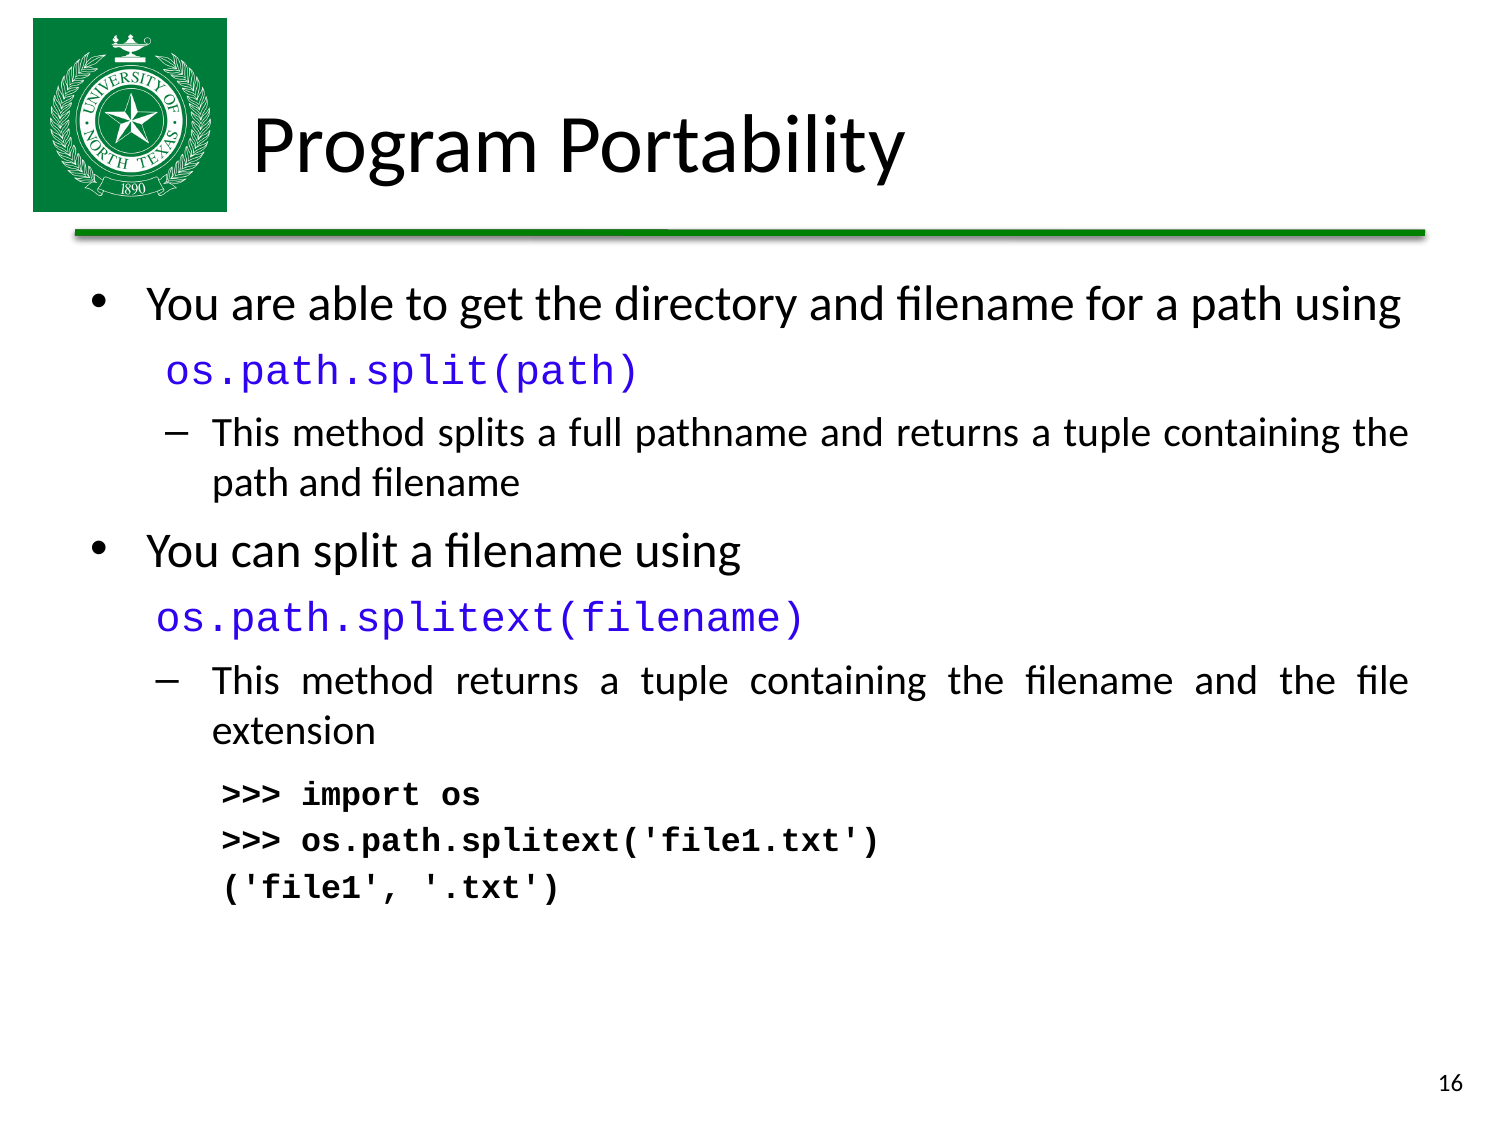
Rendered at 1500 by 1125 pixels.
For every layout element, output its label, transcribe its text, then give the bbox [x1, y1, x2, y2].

title Program Portability [237, 45, 1479, 233]
picture [33, 17, 228, 212]
slide_number 16 [1418, 1051, 1479, 1112]
list You are able to get the directory and filename for a path using os.path.split(path) This method splits a full pathname and returns a tuple containing the path and filename You can split a filename using os.path.splitext(filename) This method returns a tuple containing the filename and the file extension >>> import os >>> os.path.splitext('file1.txt') ('file1', '.txt') [75, 262, 1425, 1052]
